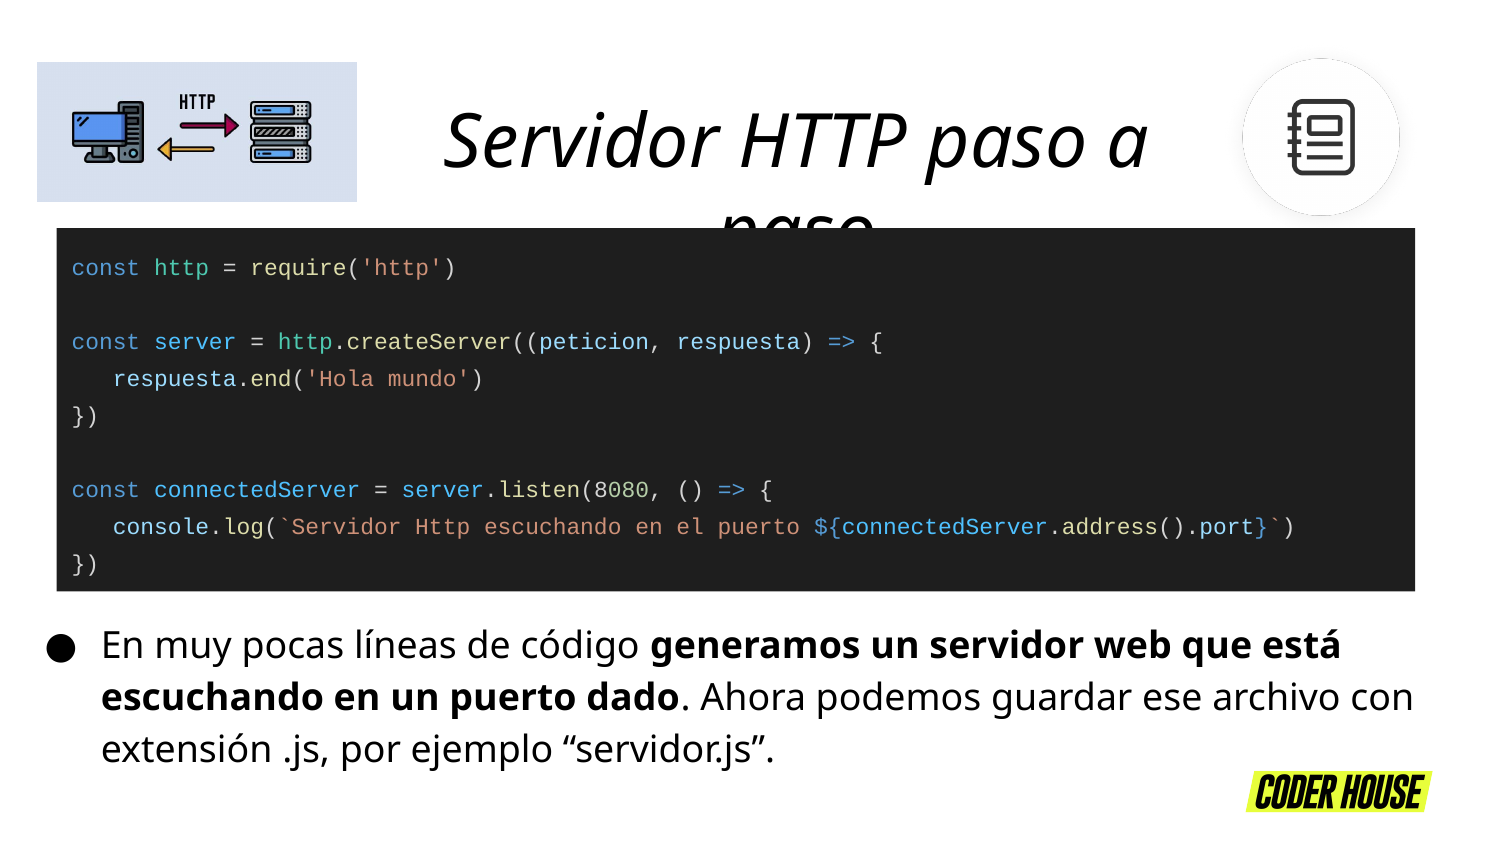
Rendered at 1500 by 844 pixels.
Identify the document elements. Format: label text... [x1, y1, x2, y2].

text_box En muy pocas líneas de código generamos un servidor web que está escuchando en un puerto dado. Ahora podemos guardar ese archivo con extensión .js, por ejemplo “servidor.js”. [10, 599, 1461, 795]
picture [1223, 39, 1419, 235]
picture [1241, 764, 1437, 819]
text_box const http = require('http') const server = http.createServer((peticion, respuesta) => { respuesta.end('Hola mundo') }) const connectedServer = server.listen(8080, () => { console.log(`Servidor Http escuchando en el puerto ${connectedServer.address().port}`) }) [56, 228, 1416, 592]
picture [37, 62, 358, 202]
text_box Servidor HTTP paso a paso [362, 77, 1218, 203]
